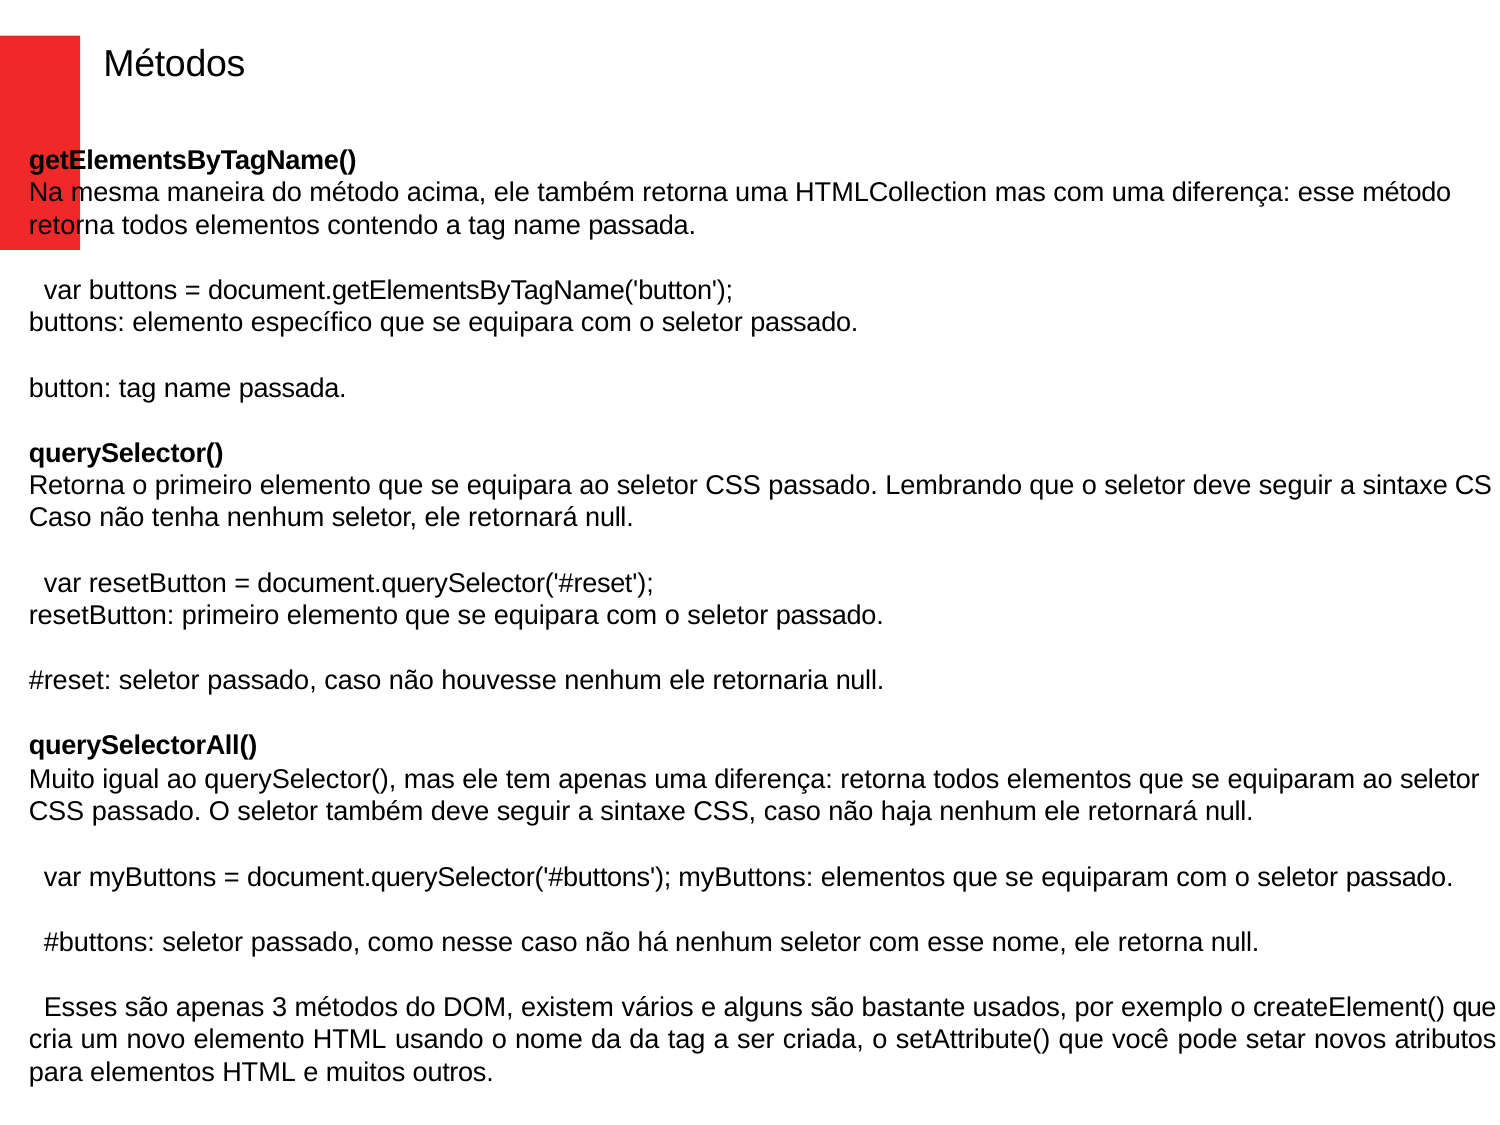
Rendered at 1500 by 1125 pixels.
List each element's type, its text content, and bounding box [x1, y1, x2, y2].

text_box Métodos [101, 37, 249, 140]
text_box getElementsByTagName() Na mesma maneira do método acima, ele também retorna uma HTMLCollection mas com uma diferença: esse método retorna todos elementos contendo a tag name passada. var buttons = document.getElementsByTagName('button'); buttons: elemento específico que se equipara com o seletor passado. button: tag name passada. querySelector() Retorna o primeiro elemento que se equipara ao seletor CSS passado. Lembrando que o seletor deve seguir a sintaxe CS Caso não tenha nenhum seletor, ele retornará null. var resetButton = document.querySelector('#reset'); resetButton: primeiro elemento que se equipara com o seletor passado. #reset: seletor passado, caso não houvesse nenhum ele retornaria null. querySelectorAll() Muito igual ao querySelector(), mas ele tem apenas uma diferença: retorna todos elementos que se equiparam ao seletor CSS passado. O seletor também deve seguir a sintaxe CSS, caso não haja nenhum ele retornará null. var myButtons = document.querySelector('#buttons'); myButtons: elementos que se equiparam com o seletor passado. #buttons: seletor passado, como nesse caso não há nenhum seletor com esse nome, ele retorna null. Esses são apenas 3 métodos do DOM, existem vários e alguns são bastante usados, por exemplo o createElement() que cria um novo elemento HTML usando o nome da da tag a ser criada, o setAttribute() que você pode setar novos atributos para elementos HTML e muitos outros. [26, 140, 1496, 1087]
